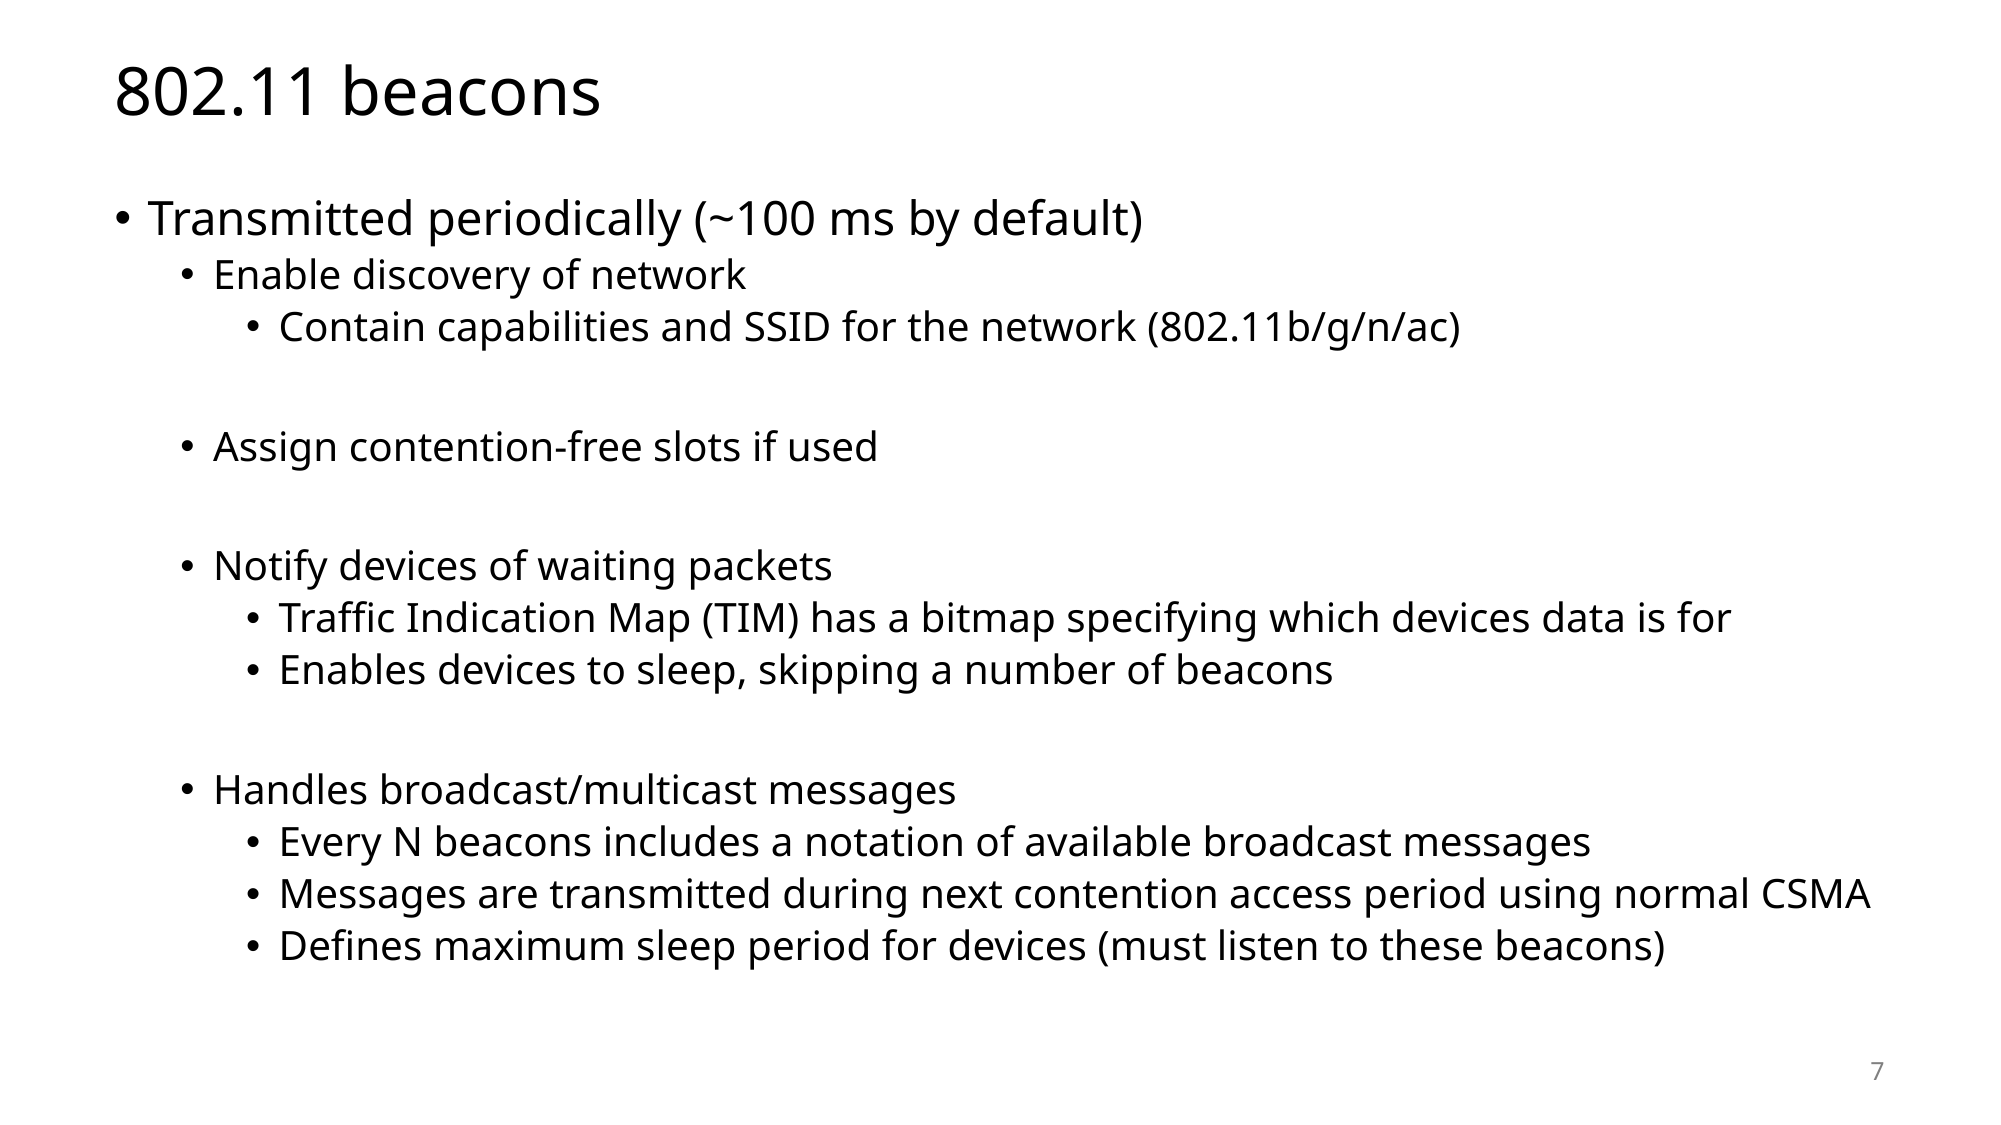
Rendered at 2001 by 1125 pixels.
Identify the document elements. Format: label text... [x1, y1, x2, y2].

list Transmitted periodically (~100 ms by default) Enable discovery of network Contain capabilities and SSID for the network (802.11b/g/n/ac) Assign contention-free slots if used Notify devices of waiting packets Traffic Indication Map (TIM) has a bitmap specifying which devices data is for Enables devices to sleep, skipping a number of beacons Handles broadcast/multicast messages Every N beacons includes a notation of available broadcast messages Messages are transmitted during next contention access period using normal CSMA Defines maximum sleep period for devices (must listen to these beacons) [99, 187, 1900, 1013]
title 802.11 beacons [99, 37, 1900, 150]
slide_number 7 [1749, 1042, 1900, 1103]
